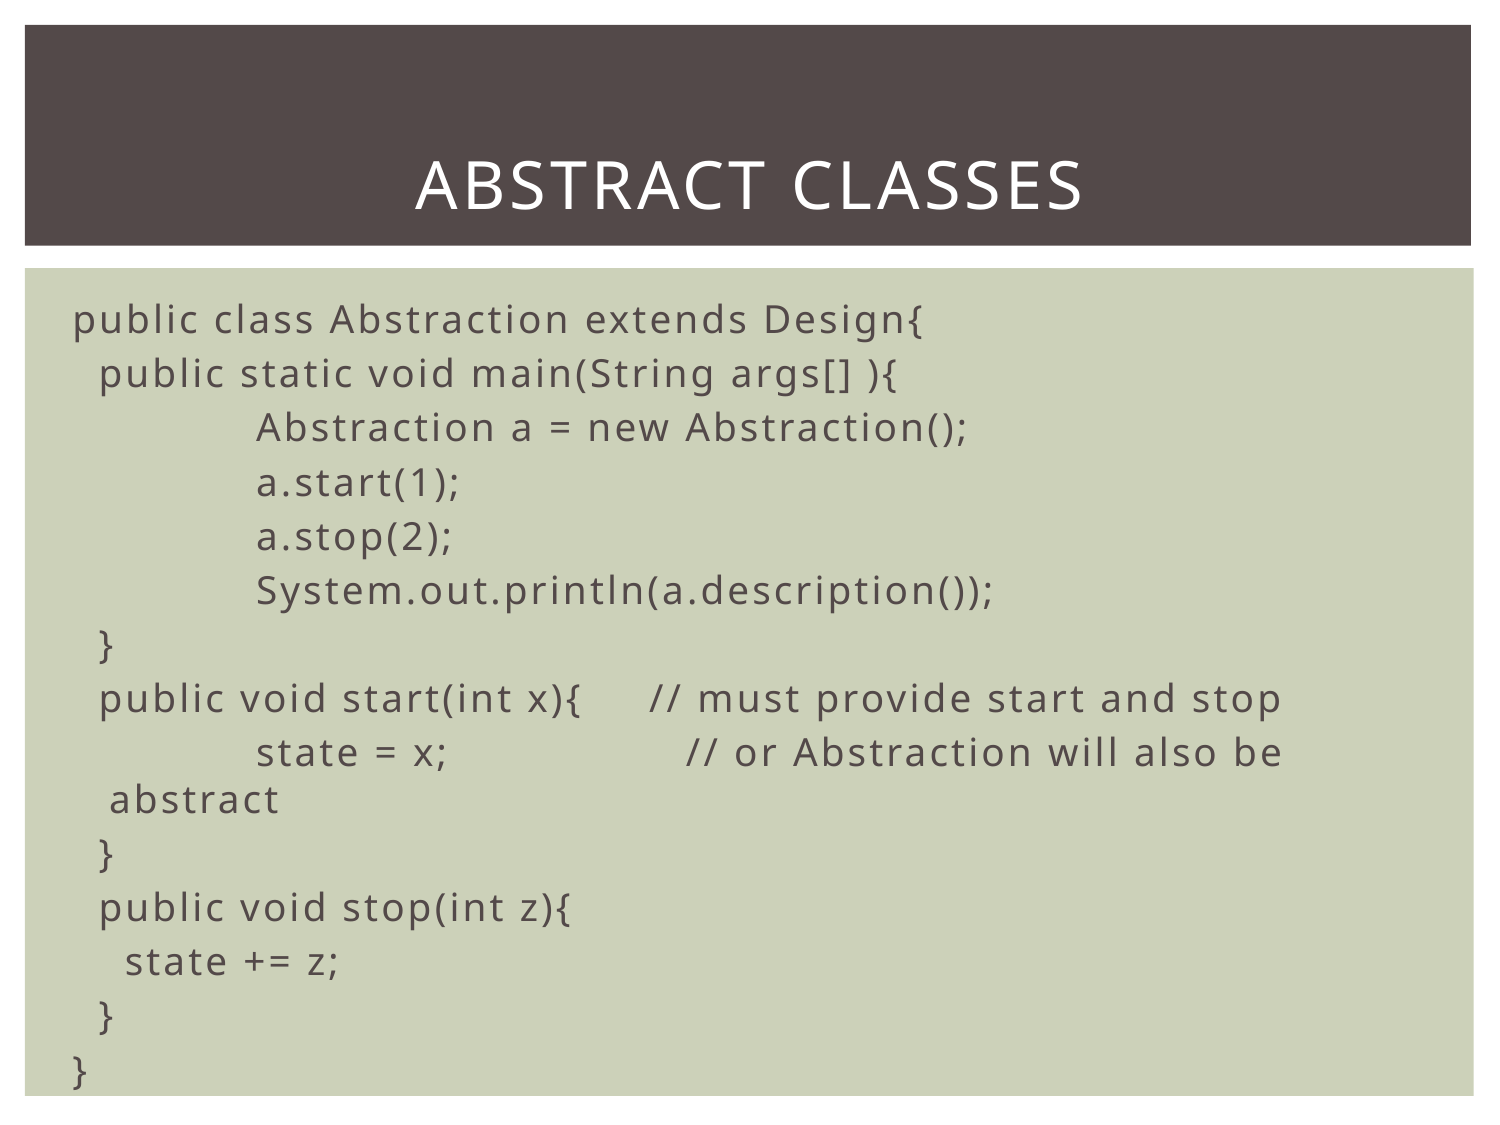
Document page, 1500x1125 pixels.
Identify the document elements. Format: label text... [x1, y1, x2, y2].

title Abstract Classes [75, 115, 1425, 250]
list public class Abstraction extends Design{ public static void main(String args[] ){ Abstraction a = new Abstraction(); a.start(1); a.stop(2); System.out.println(a.description()); } public void start(int x){ // must provide start and stop state = x; // or Abstraction will also be abstract } public void stop(int z){ state += z; } } [50, 287, 1438, 1100]
